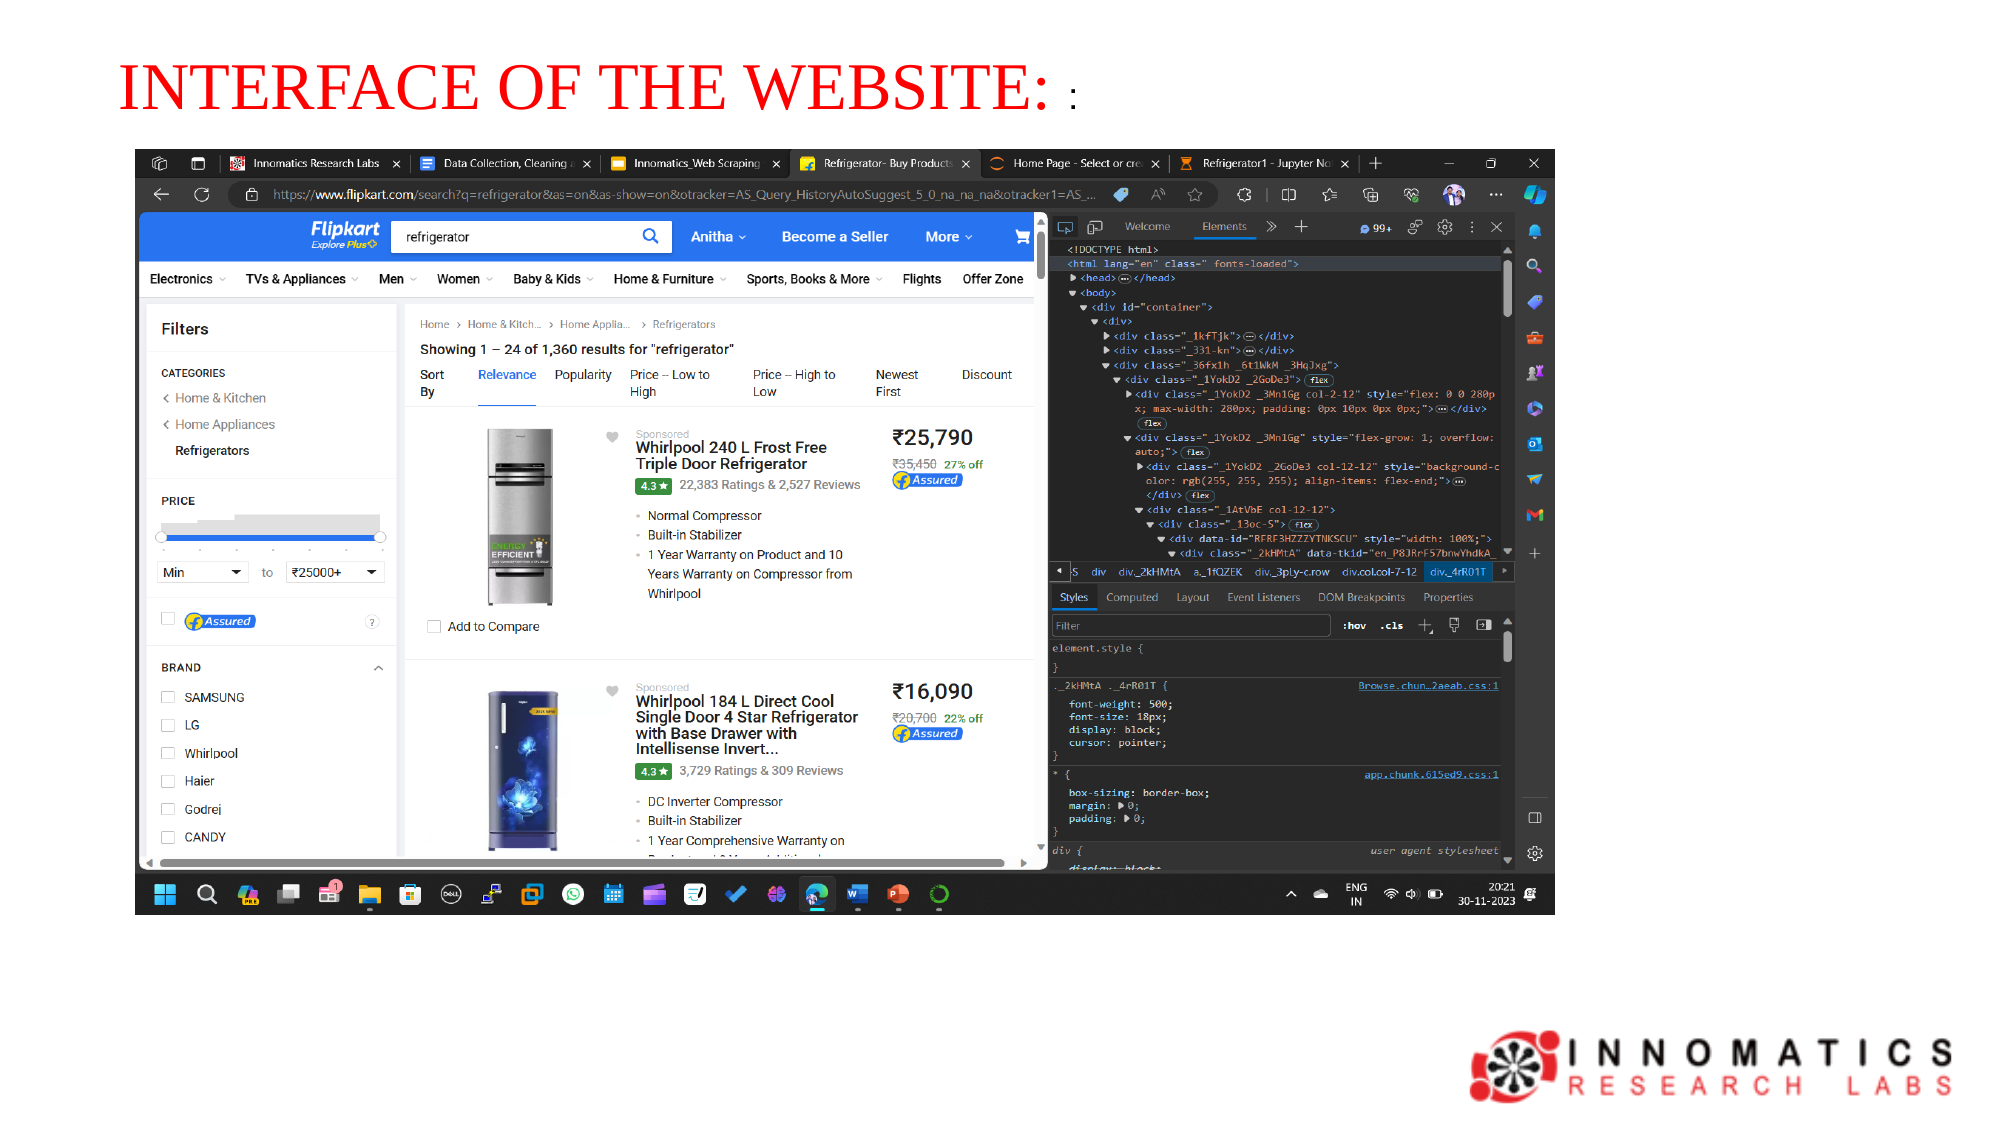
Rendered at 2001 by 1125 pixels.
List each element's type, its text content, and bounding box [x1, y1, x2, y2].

text_box INTERFACE OF THE WEBSITE: : [103, 50, 1399, 130]
picture [135, 148, 1555, 915]
picture [1445, 1014, 1975, 1125]
